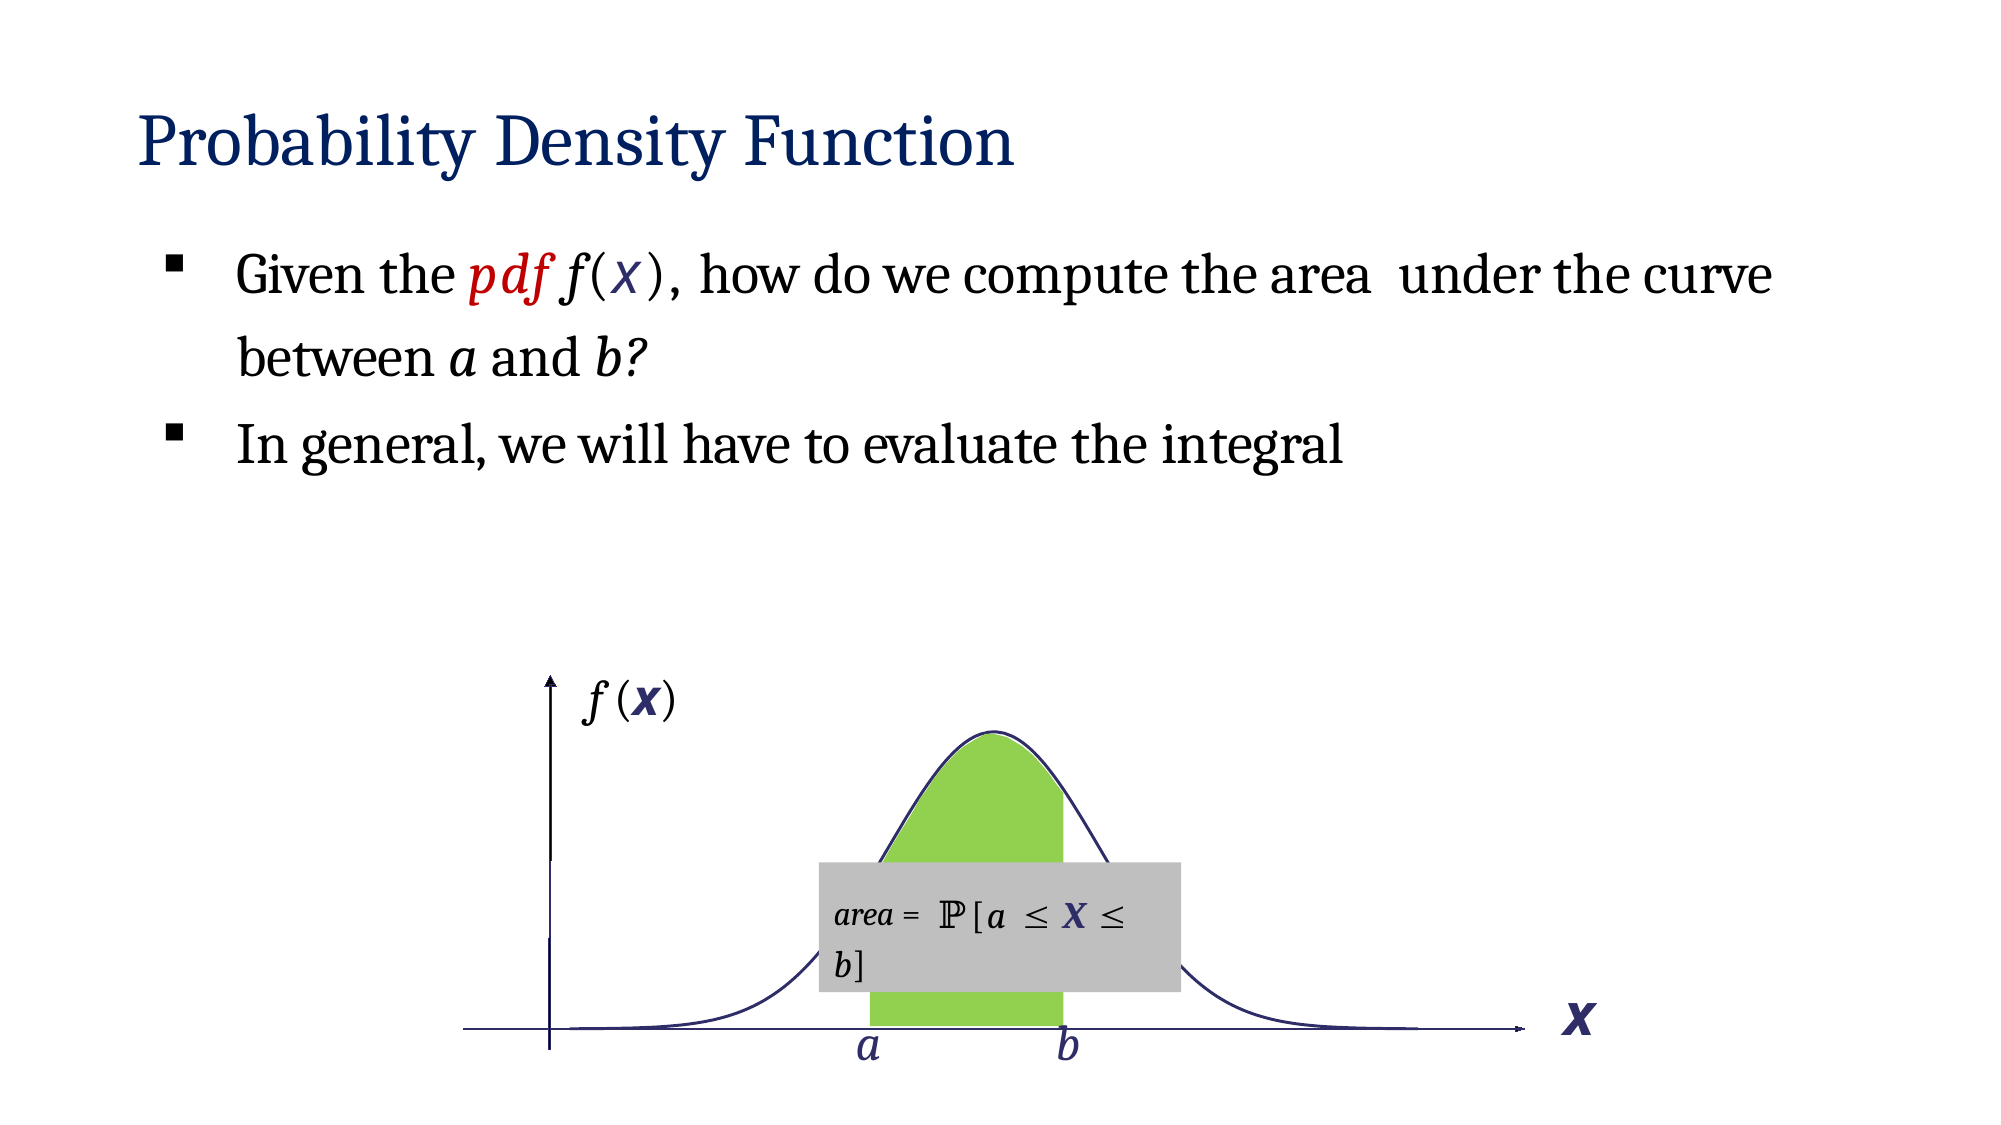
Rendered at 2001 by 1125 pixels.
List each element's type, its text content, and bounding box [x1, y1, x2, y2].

title Probability Density Function [137, 25, 1863, 230]
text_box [463, 731, 1525, 1032]
list Given the pdf f(x), how do we compute the area under the curve between a and b? In general, we will have to evaluate the integral [137, 230, 1863, 1050]
text_box f (x) [588, 663, 680, 726]
text_box a [855, 1050, 884, 1071]
text_box b [1055, 1050, 1084, 1071]
